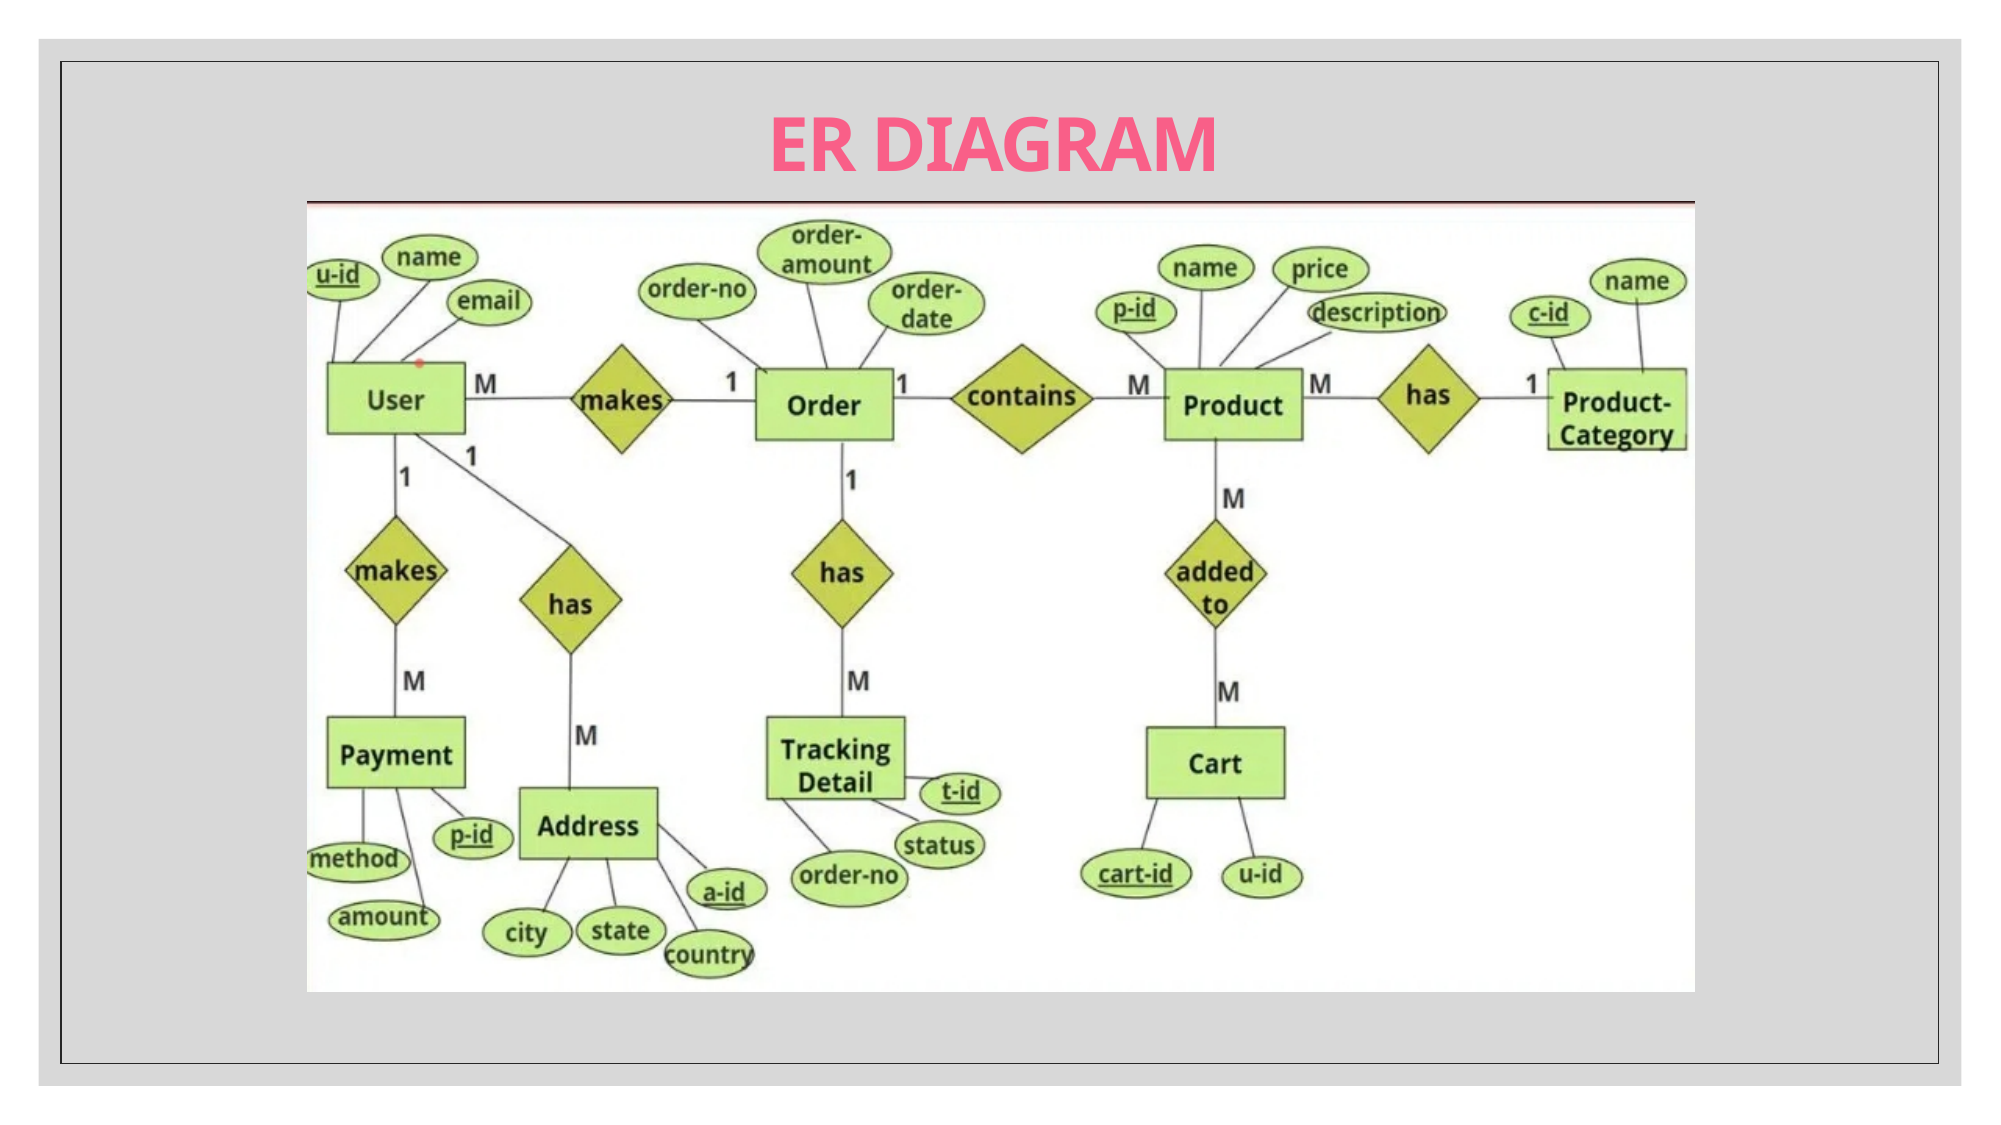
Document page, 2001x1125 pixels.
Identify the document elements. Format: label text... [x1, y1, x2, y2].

picture [306, 201, 1695, 993]
text_box ER DIAGRAM [168, 28, 1819, 254]
